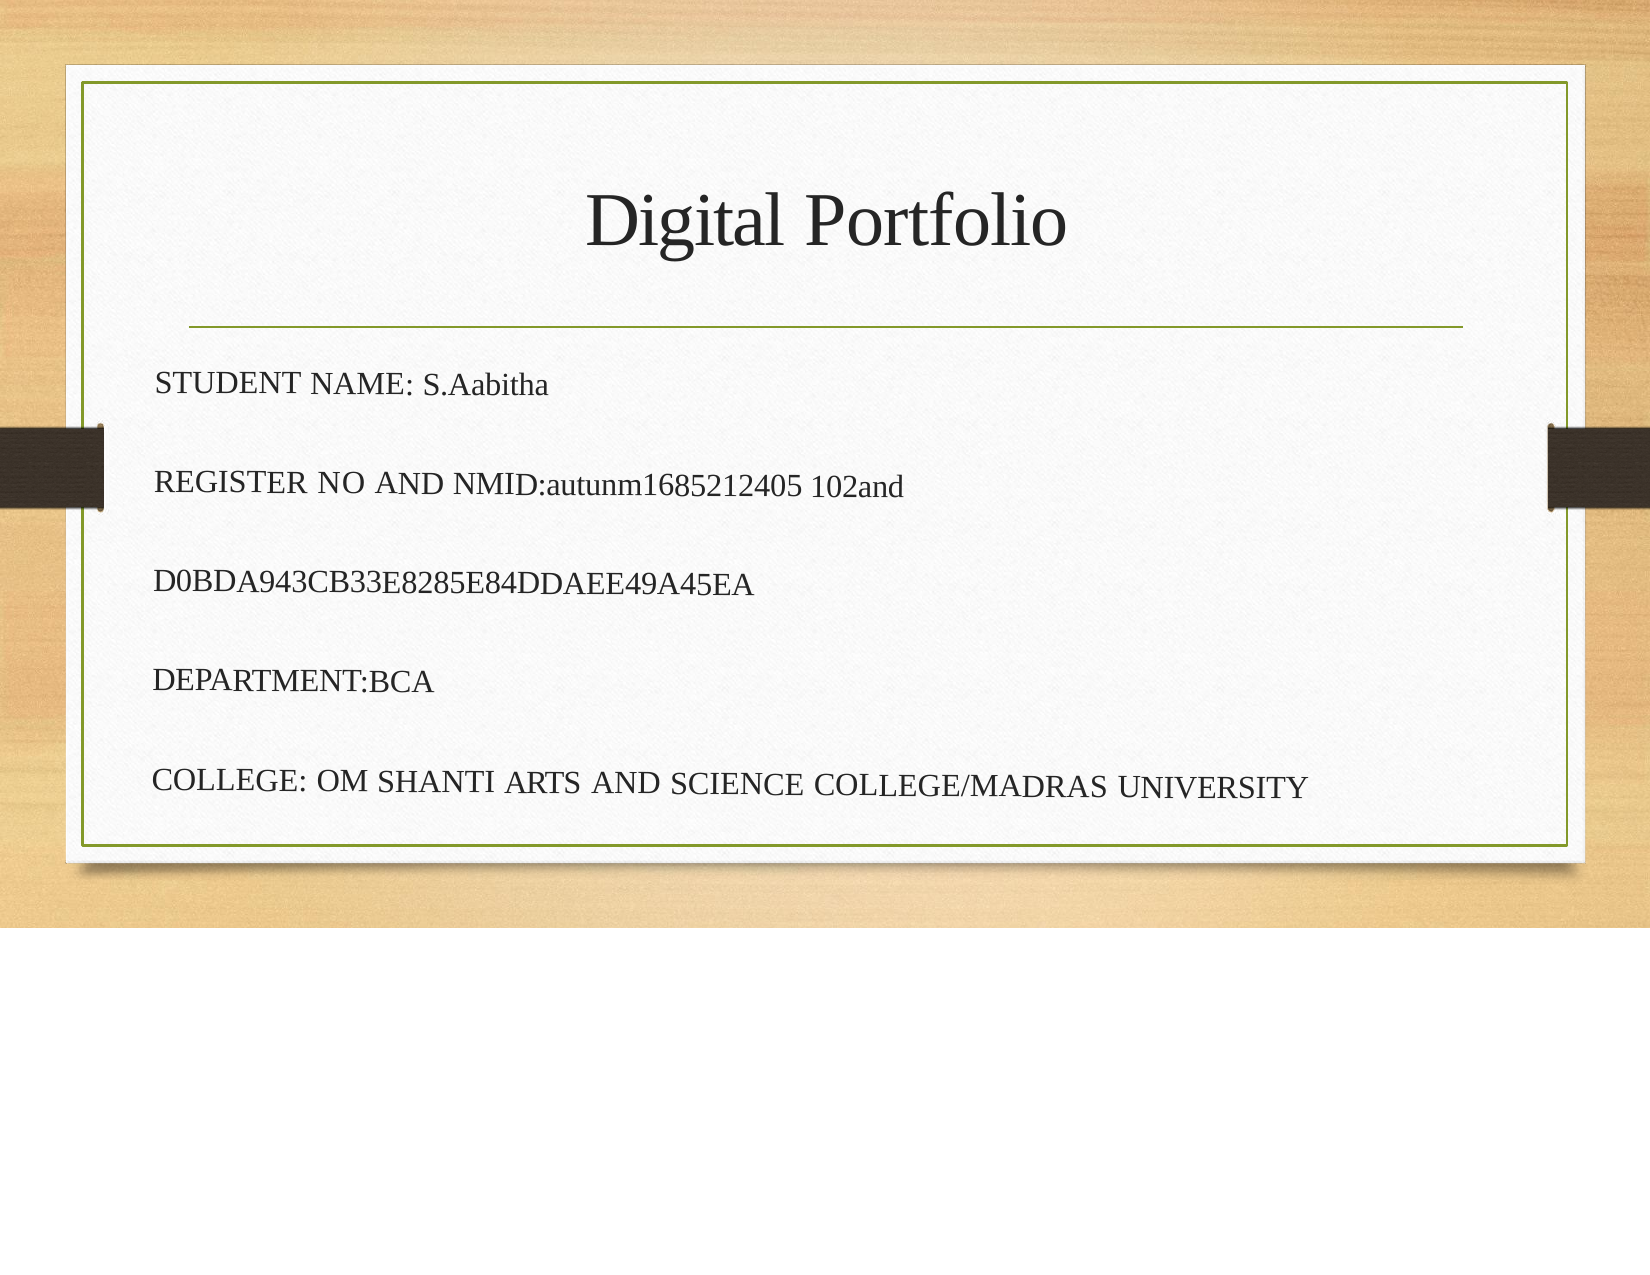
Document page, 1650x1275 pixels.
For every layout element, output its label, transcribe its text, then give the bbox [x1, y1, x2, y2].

picture [0, 0, 1650, 928]
text_box STUDENT NAME: S.Aabitha REGISTER NO AND NMID:autunm1685212405 102and D0BDA943CB33E8285E84DDAEE49A45EA DEPARTMENT:BCA COLLEGE: OM SHANTI ARTS AND SCIENCE COLLEGE/MADRAS UNIVERSITY [149, 358, 1465, 807]
title Digital Portfolio [168, 131, 1482, 383]
